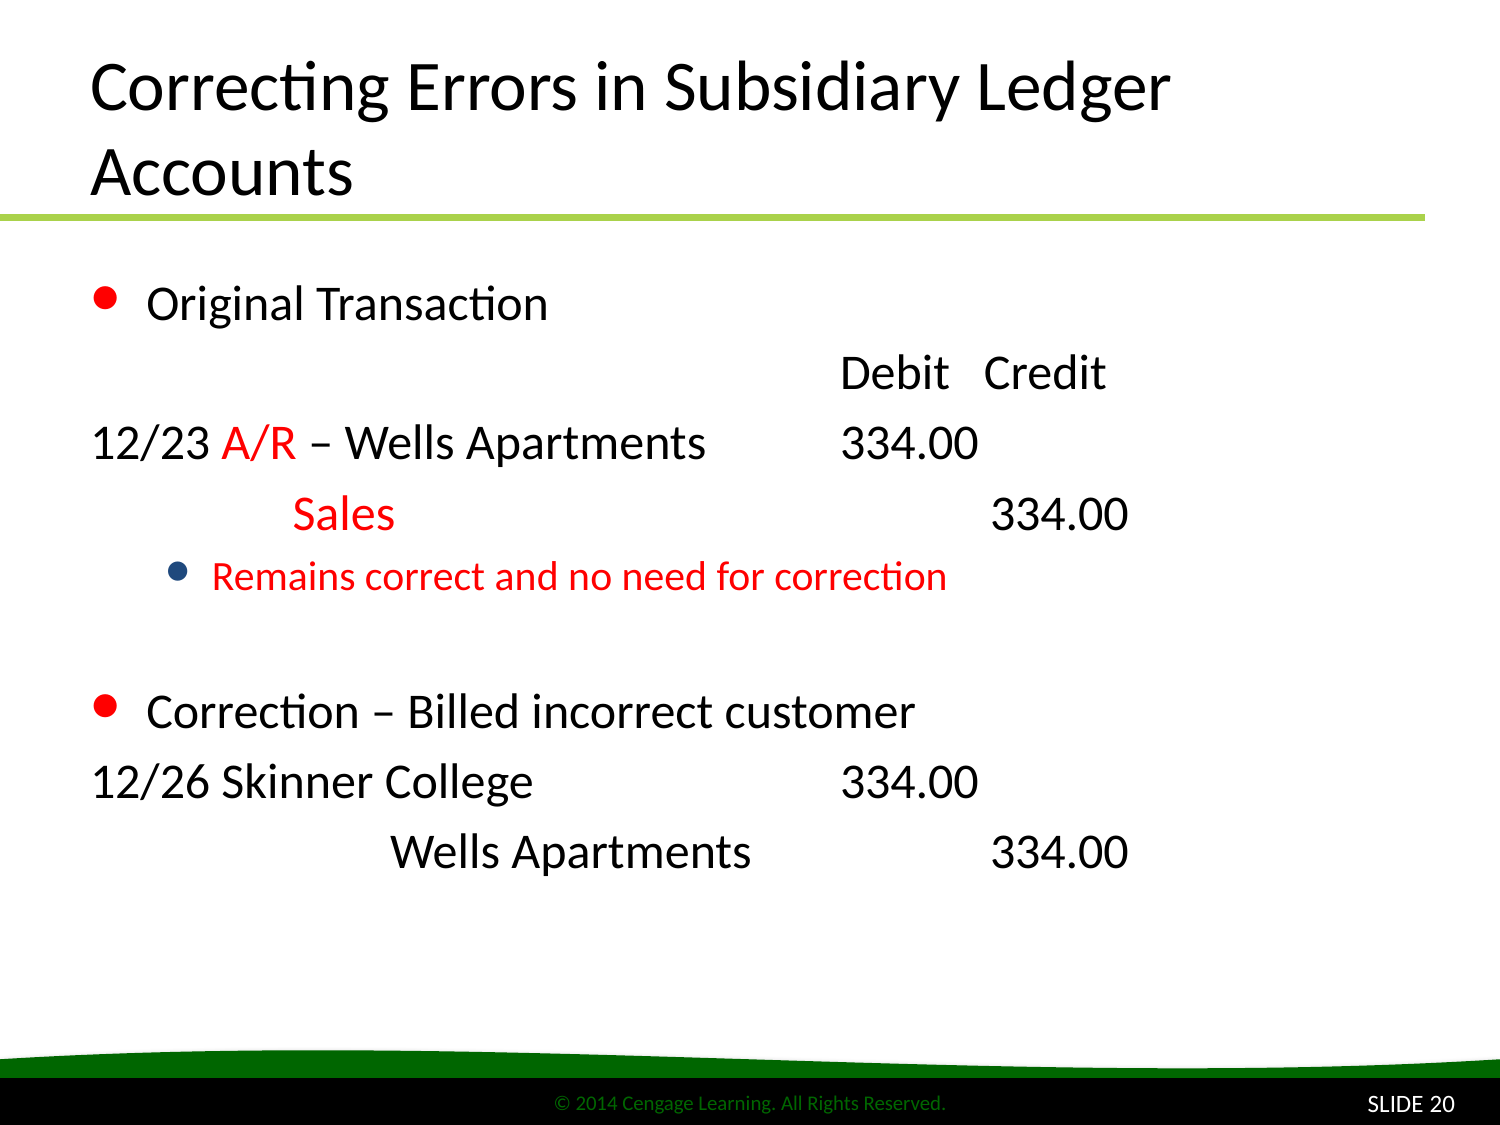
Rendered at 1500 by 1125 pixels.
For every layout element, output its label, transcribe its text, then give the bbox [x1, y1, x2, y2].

slide_number SLIDE 20 [1170, 1080, 1470, 1125]
title Correcting Errors in Subsidiary Ledger Accounts [75, 29, 1350, 218]
list Original Transaction Debit Credit 12/23 A/R – Wells Apartments 334.00 Sales 334.00 Remains correct and no need for correction Correction – Billed incorrect customer 12/26 Skinner College 334.00 Wells Apartments 334.00 [75, 262, 1425, 1005]
